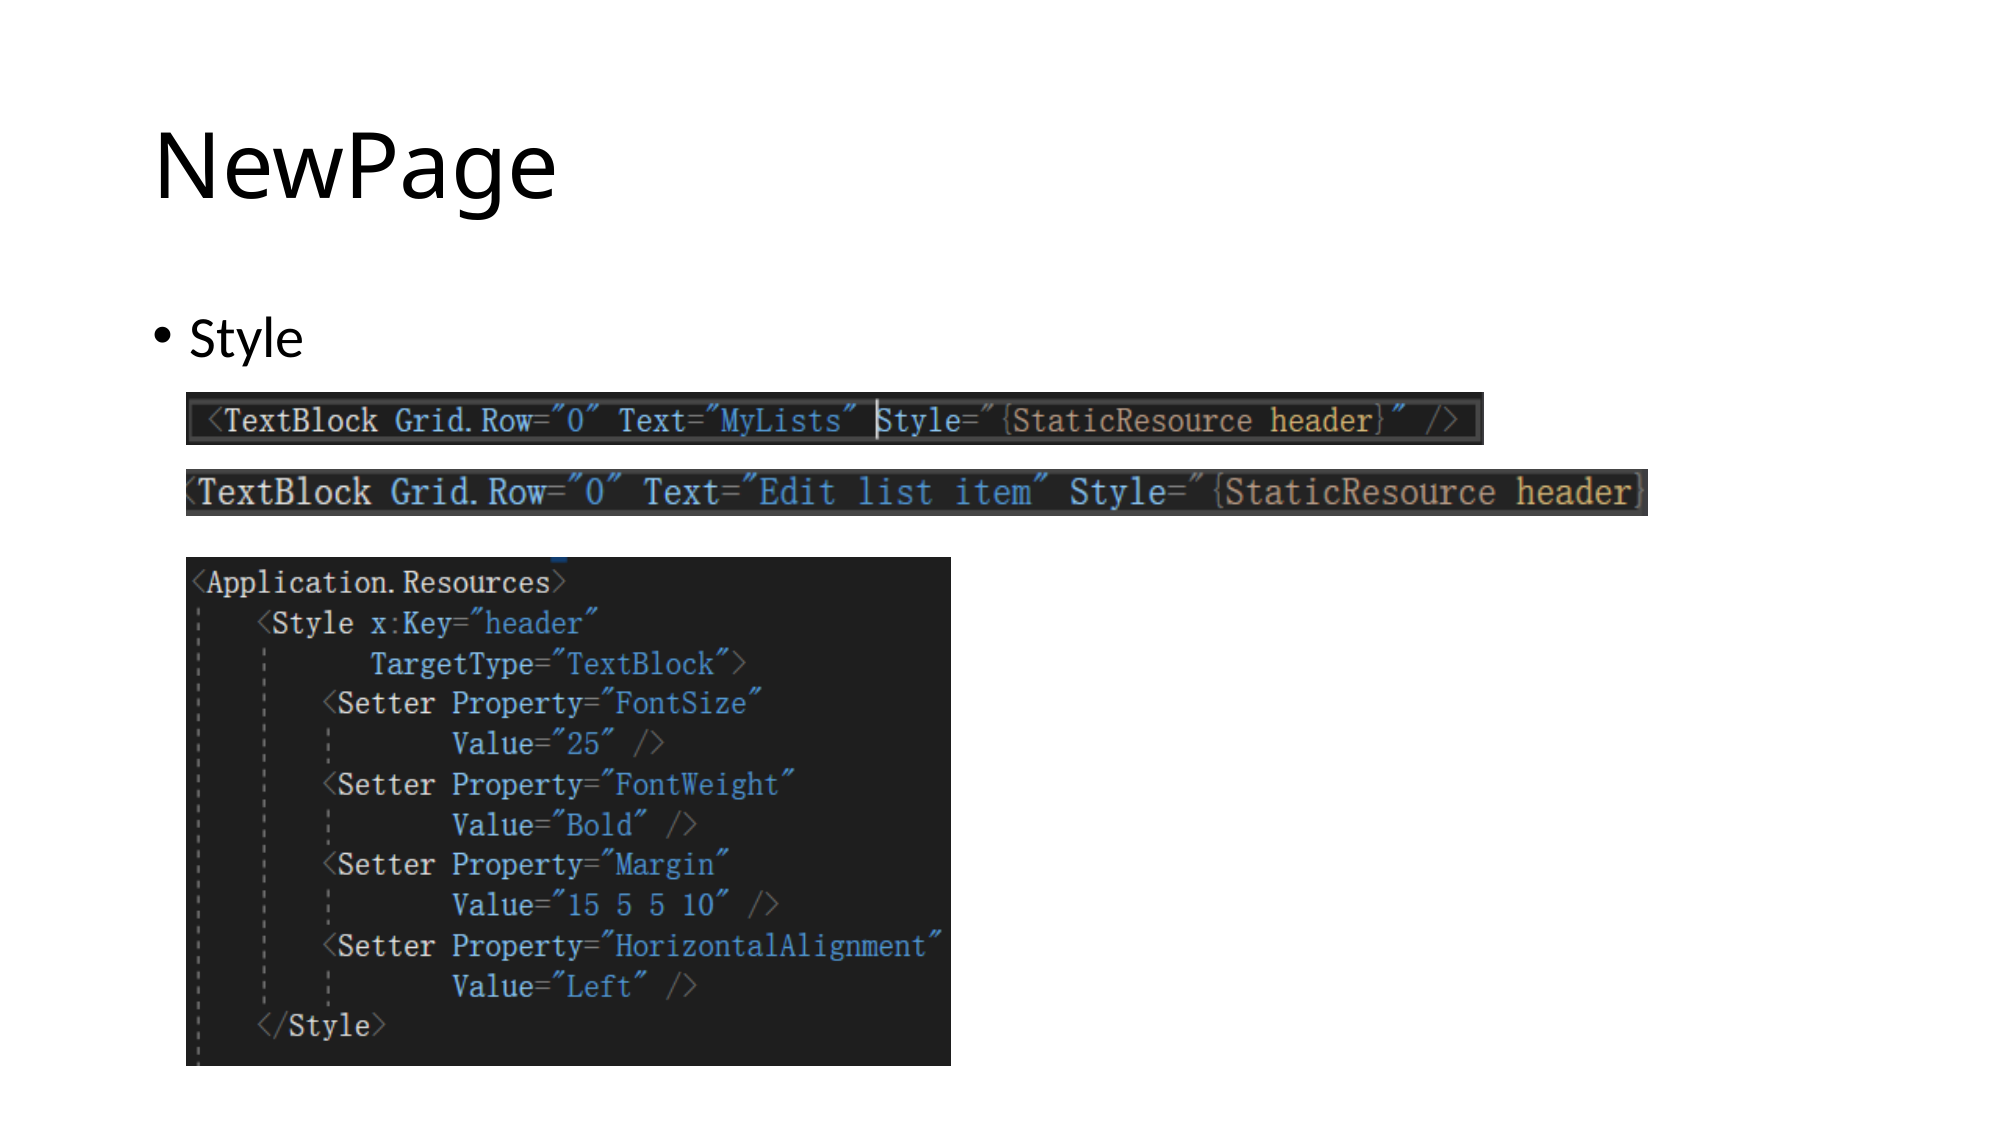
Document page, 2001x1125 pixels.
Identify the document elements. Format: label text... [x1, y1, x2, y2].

title NewPage [137, 59, 1863, 278]
picture [186, 557, 951, 1066]
picture [186, 469, 1648, 516]
picture [186, 392, 1484, 445]
list Style [137, 299, 1863, 1014]
